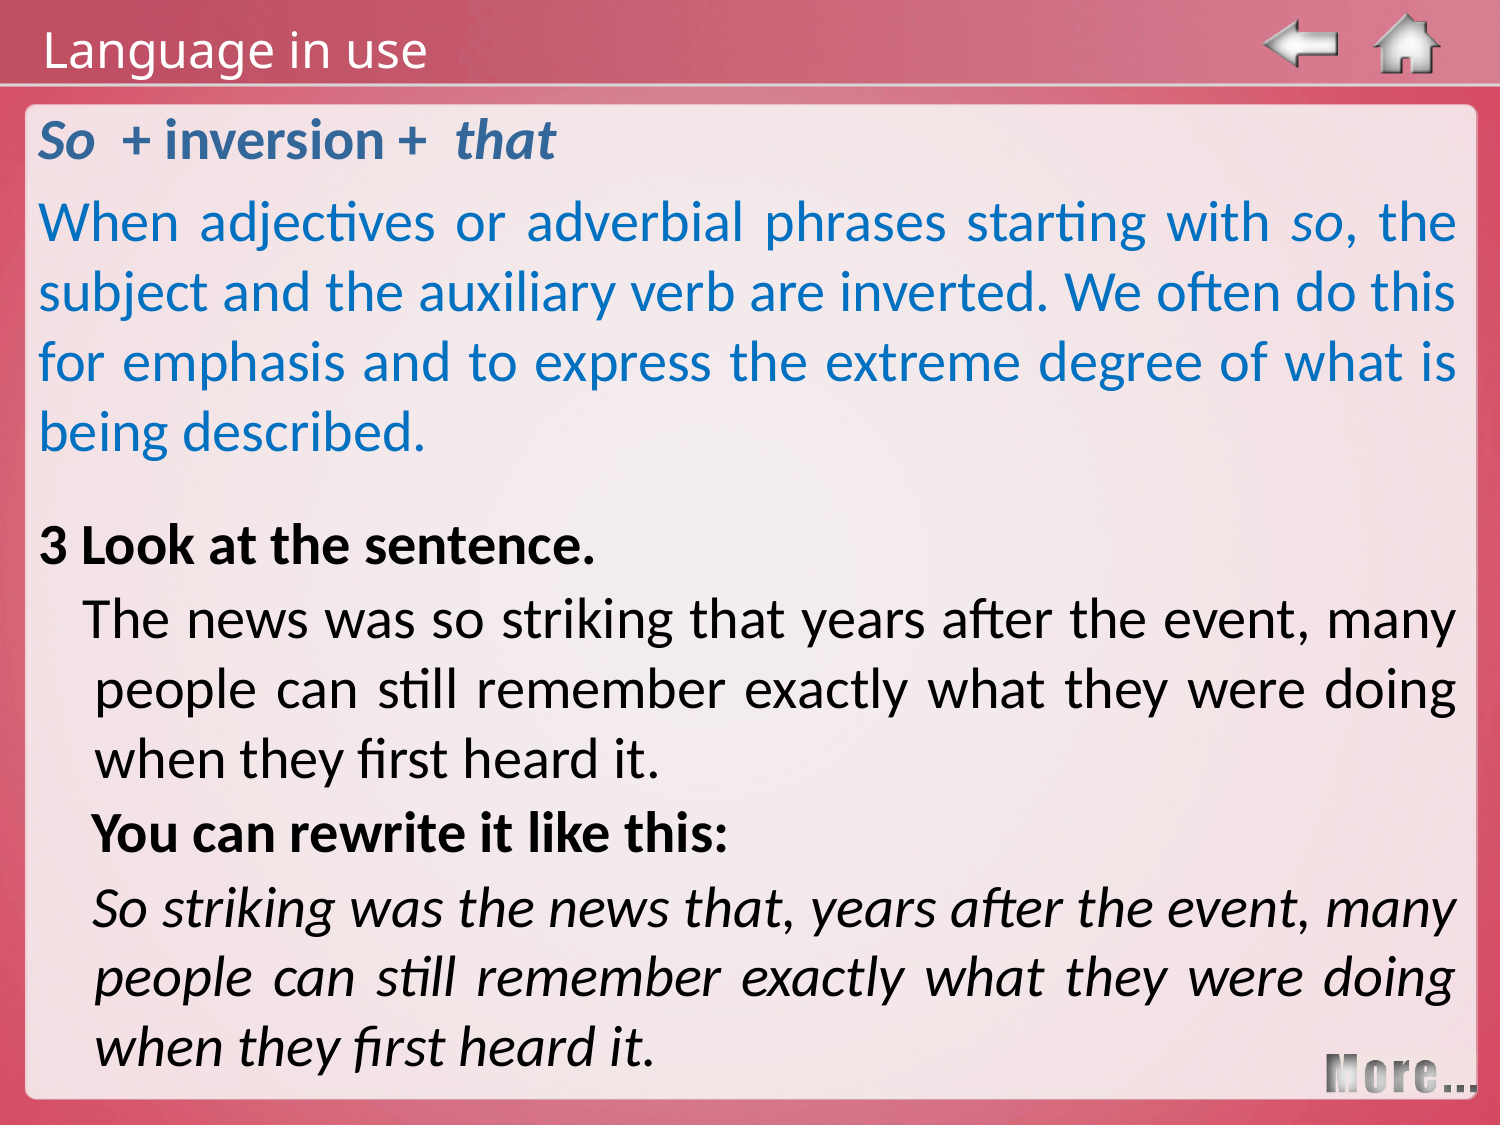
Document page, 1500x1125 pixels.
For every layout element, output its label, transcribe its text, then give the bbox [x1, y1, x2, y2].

list So + inversion + that When adjectives or adverbial phrases starting with so, the subject and the auxiliary verb are inverted. We often do this for emphasis and to express the extreme degree of what is being described. 3 Look at the sentence. The news was so striking that years after the event, many people can still remember exactly what they were doing when they first heard it. You can rewrite it like this: So striking was the news that, years after the event, many people can still remember exactly what they were doing when they first heard it. [23, 93, 1473, 1086]
picture [0, 0, 1500, 1125]
text_box Language in use [27, 11, 582, 87]
